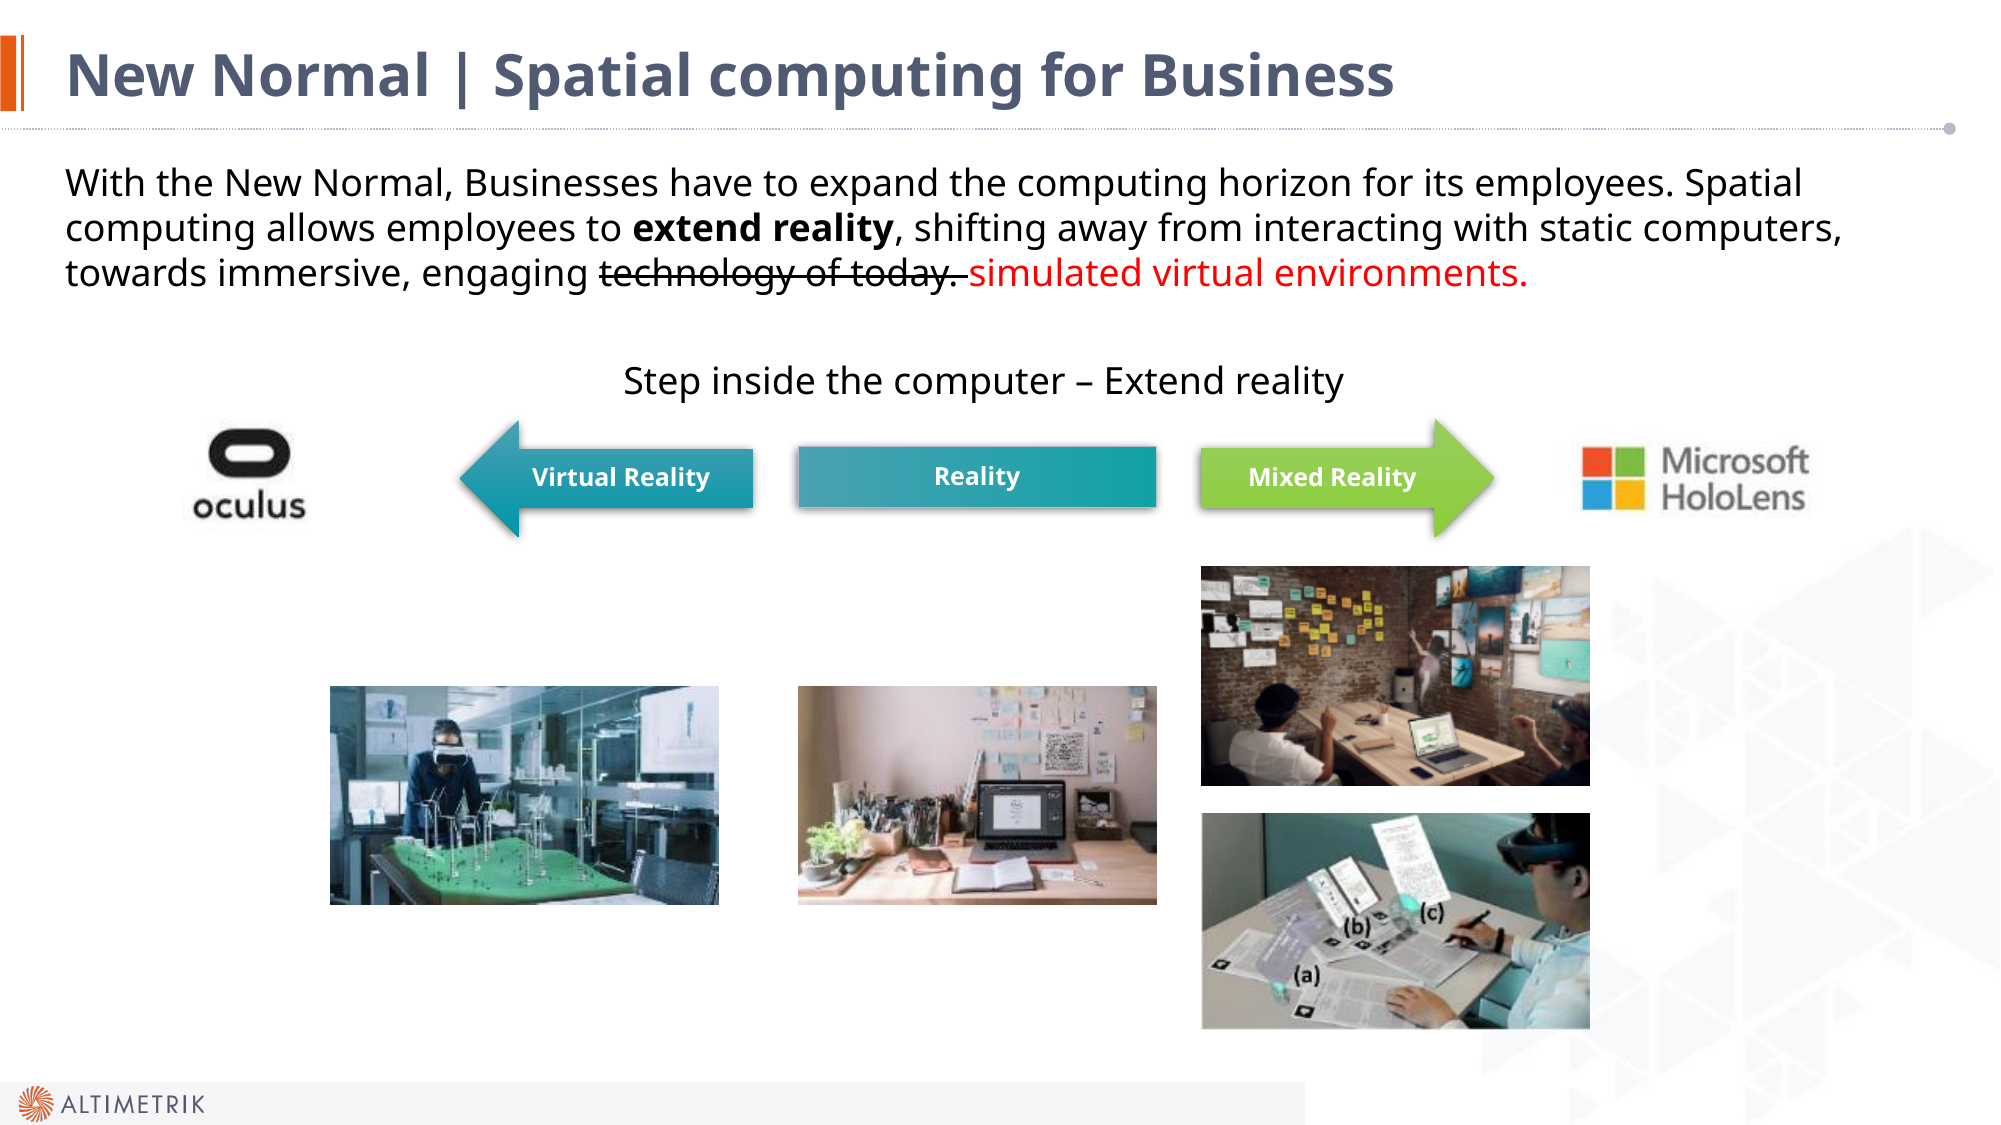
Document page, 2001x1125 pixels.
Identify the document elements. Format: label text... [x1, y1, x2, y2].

title New Normal | Spatial computing for Business [50, 17, 1948, 129]
picture [1200, 417, 2000, 1125]
text_box Virtual Reality [459, 419, 754, 538]
text_box With the New Normal, Businesses have to expand the computing horizon for its employees. Spatial computing allows employees to extend reality, shifting away from interacting with static computers, towards immersive, engaging technology of today. simulated virtual environments. [50, 151, 1948, 302]
picture [330, 686, 719, 905]
text_box Mixed Reality [1200, 418, 1495, 538]
text_box Step inside the computer – Extend reality [500, 349, 1468, 410]
picture [169, 407, 349, 546]
picture [798, 686, 1157, 905]
text_box Reality [798, 446, 1157, 508]
